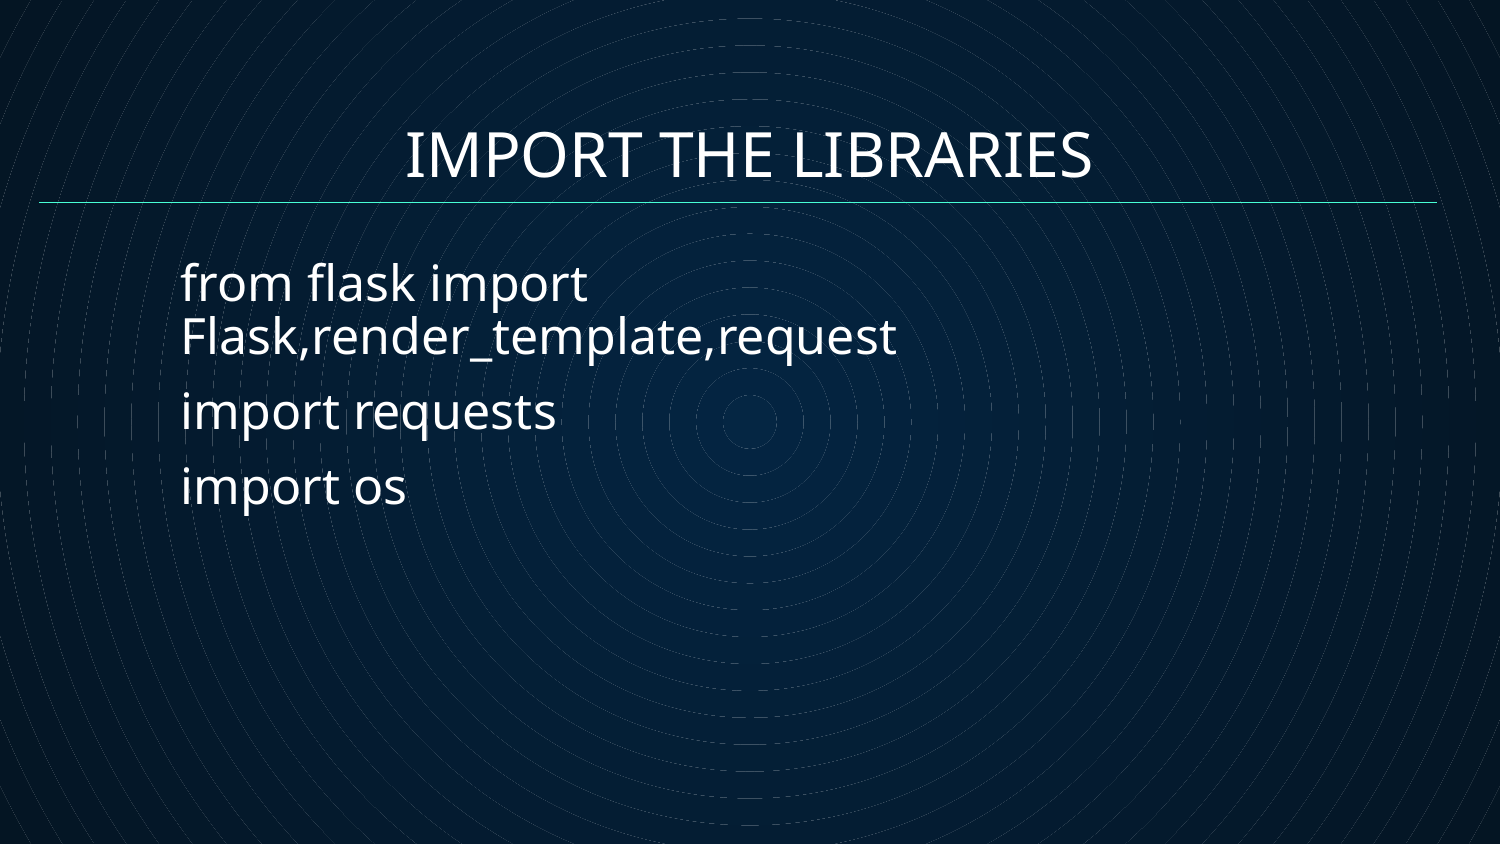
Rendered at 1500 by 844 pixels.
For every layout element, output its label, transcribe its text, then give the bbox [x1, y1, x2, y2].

title IMPORT THE LIBRARIES [51, 105, 1449, 206]
text_box from flask import Flask,render_template,request import requests import os [165, 250, 987, 558]
